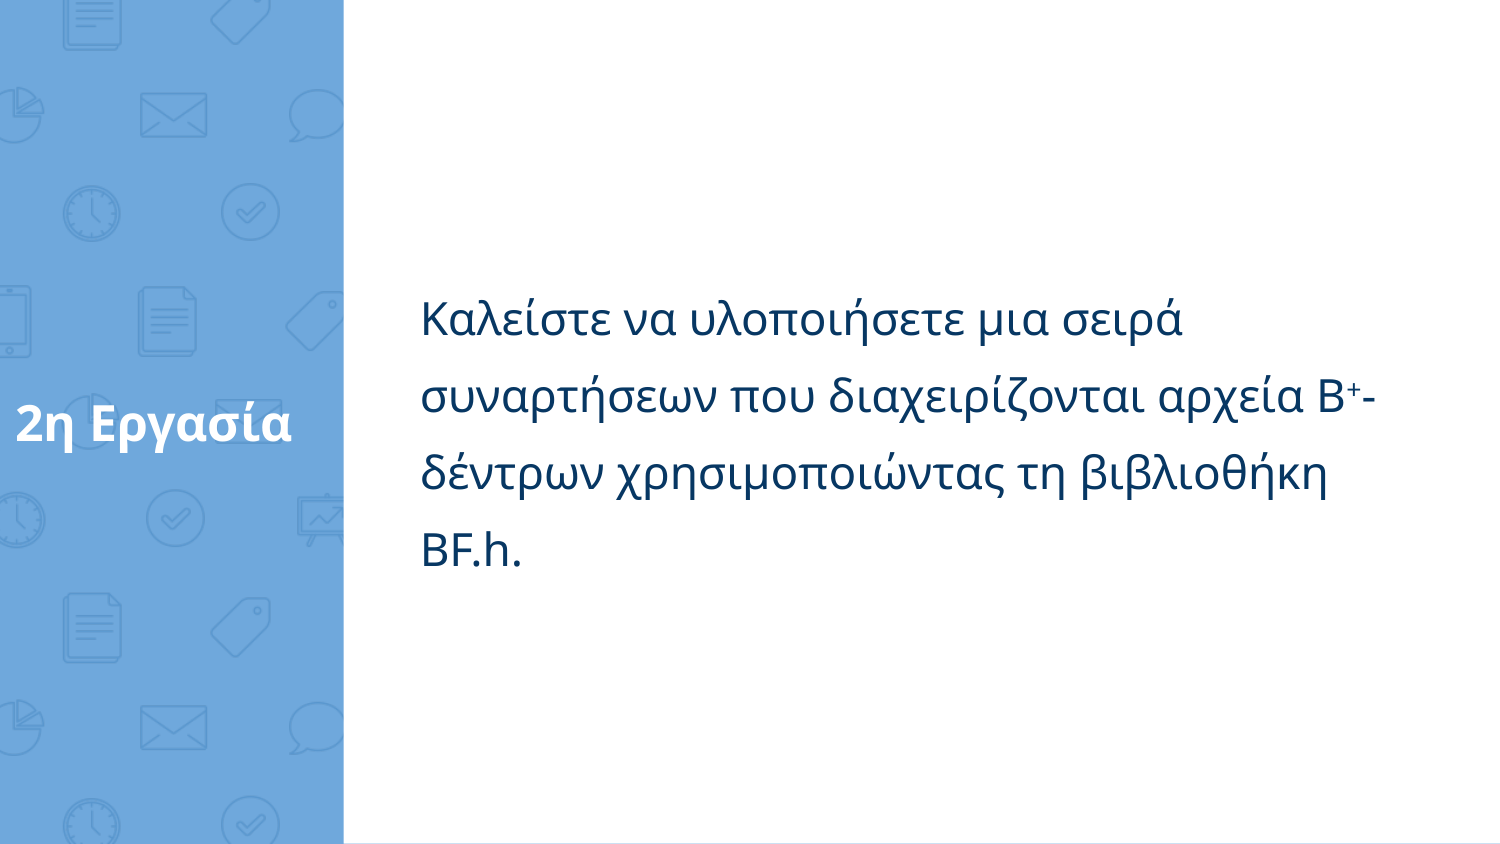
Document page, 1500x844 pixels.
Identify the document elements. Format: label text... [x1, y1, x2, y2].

title 2η Εργασία [0, 56, 344, 787]
list Καλείστε να υλοποιήσετε μια σειρά συναρτήσεων που διαχειρίζονται αρχεία B+-δέντρων χρησιμοποιώντας τη βιβλιοθήκη BF.h. [404, 56, 1439, 787]
